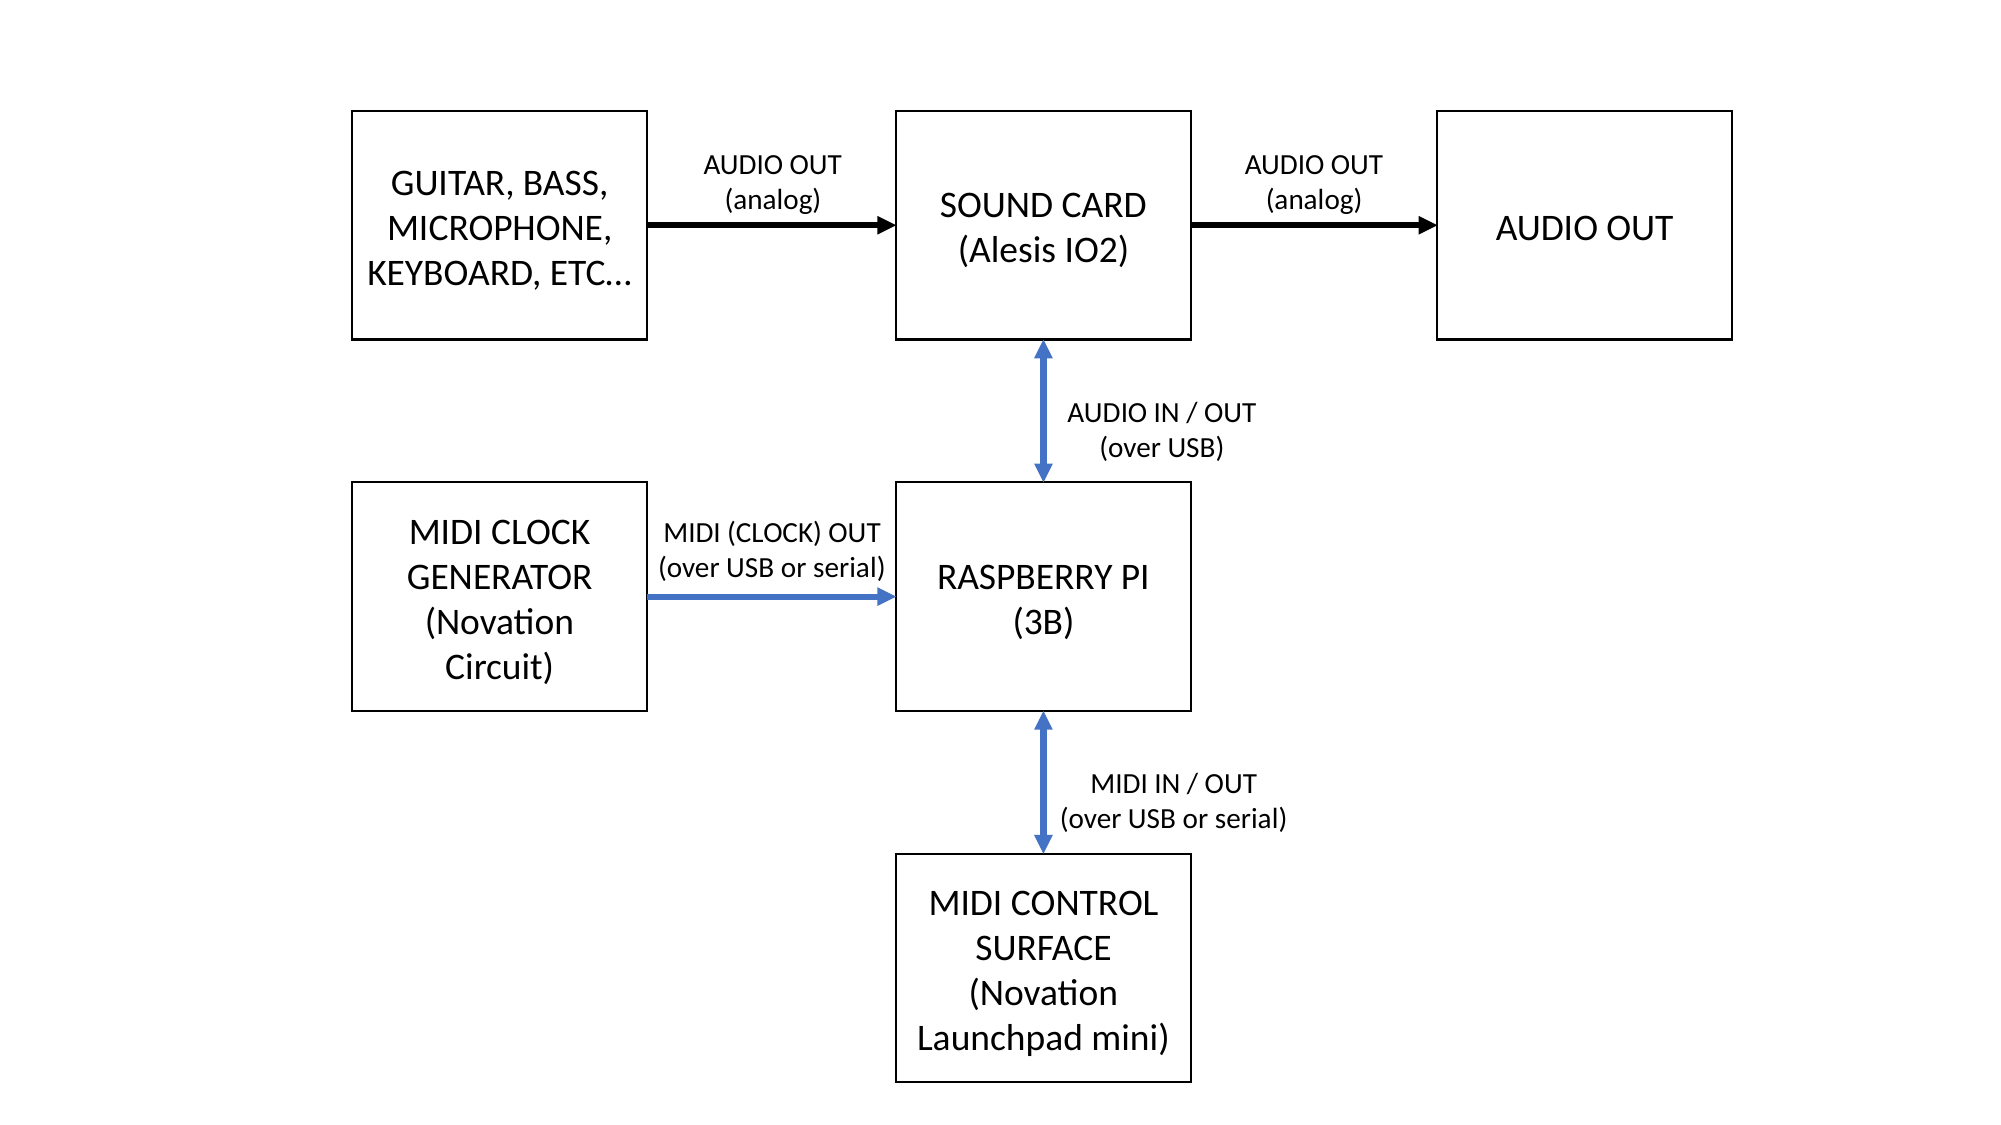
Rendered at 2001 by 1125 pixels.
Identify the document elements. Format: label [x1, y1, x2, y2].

text_box [352, 110, 1733, 1083]
